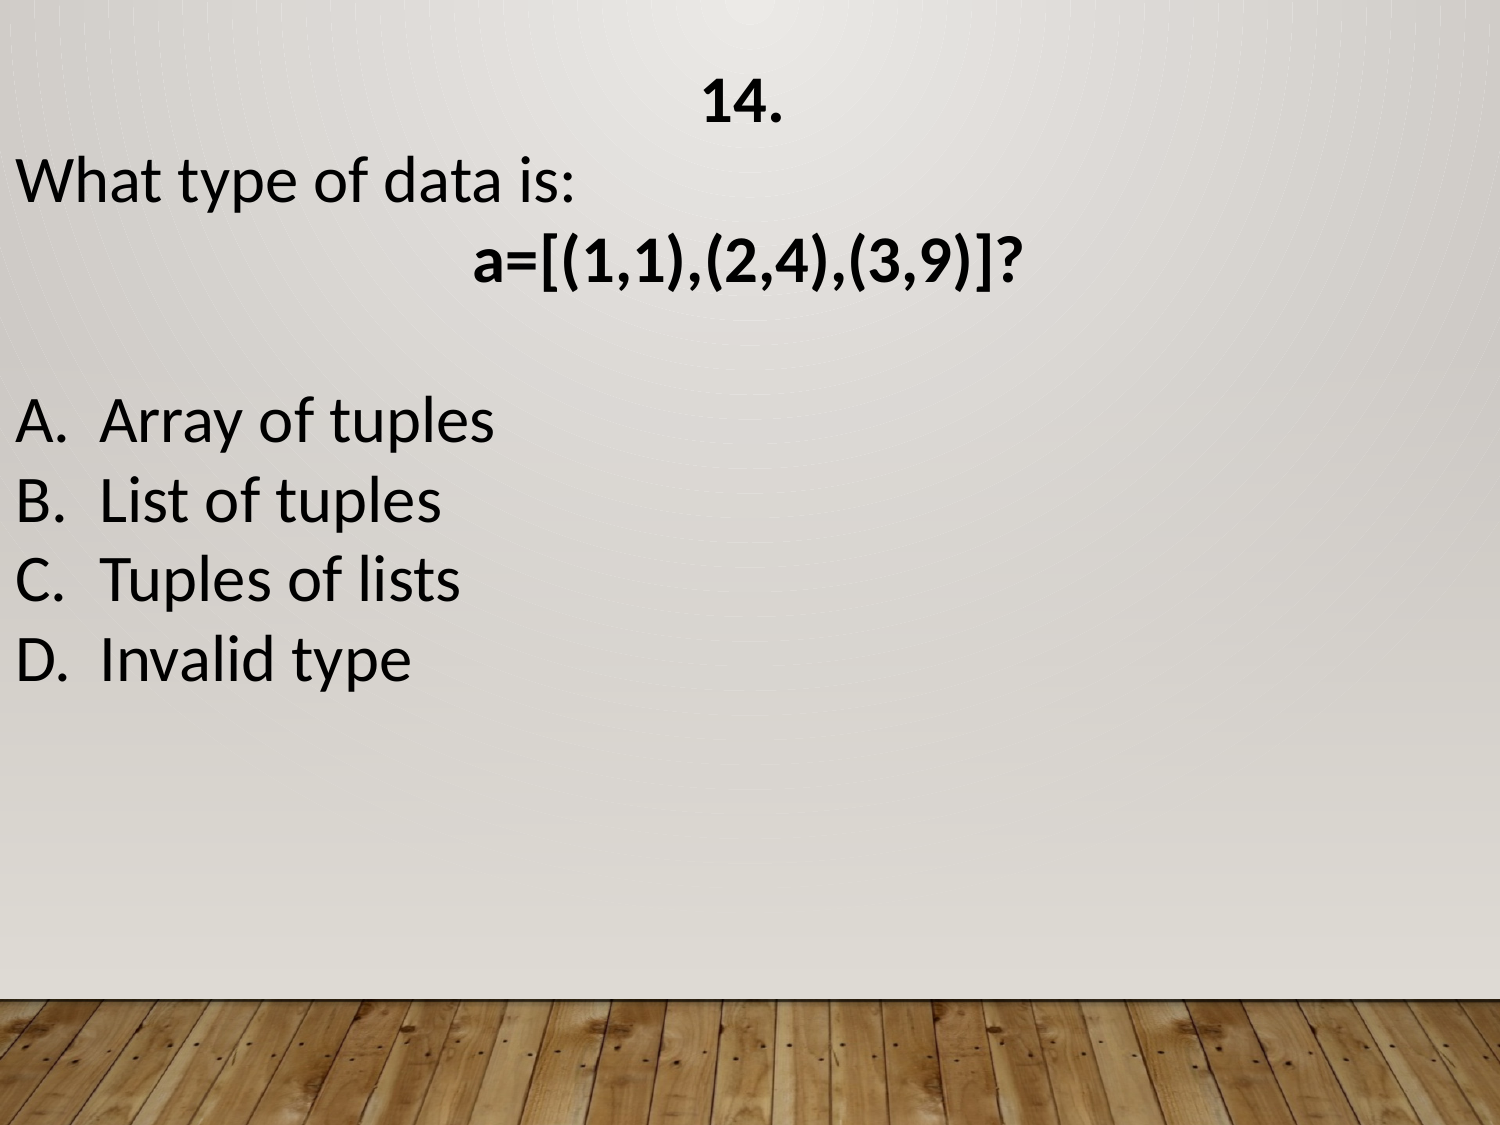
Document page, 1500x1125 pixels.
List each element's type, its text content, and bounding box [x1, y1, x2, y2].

picture [0, 999, 1500, 1125]
text_box 14. What type of data is: a=[(1,1),(2,4),(3,9)]? Array of tuples List of tuples Tuples of lists Invalid type [0, 48, 1500, 696]
